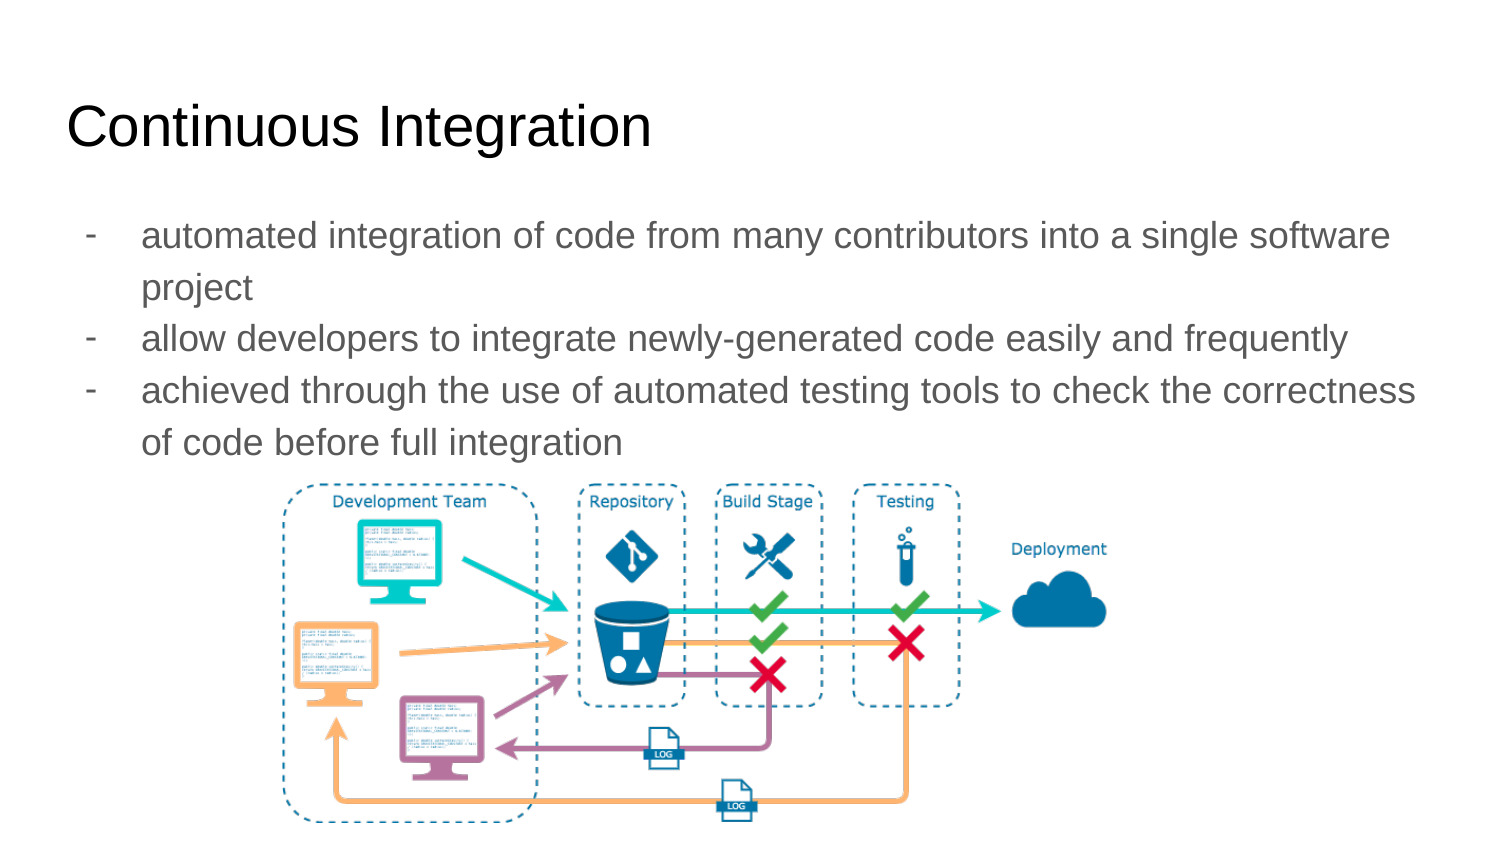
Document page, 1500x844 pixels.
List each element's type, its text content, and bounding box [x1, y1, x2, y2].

list automated integration of code from many contributors into a single software project allow developers to integrate newly-generated code easily and frequently achieved through the use of automated testing tools to check the correctness of code before full integration [51, 189, 1449, 484]
title Continuous Integration [51, 72, 1449, 167]
picture [282, 483, 1119, 823]
